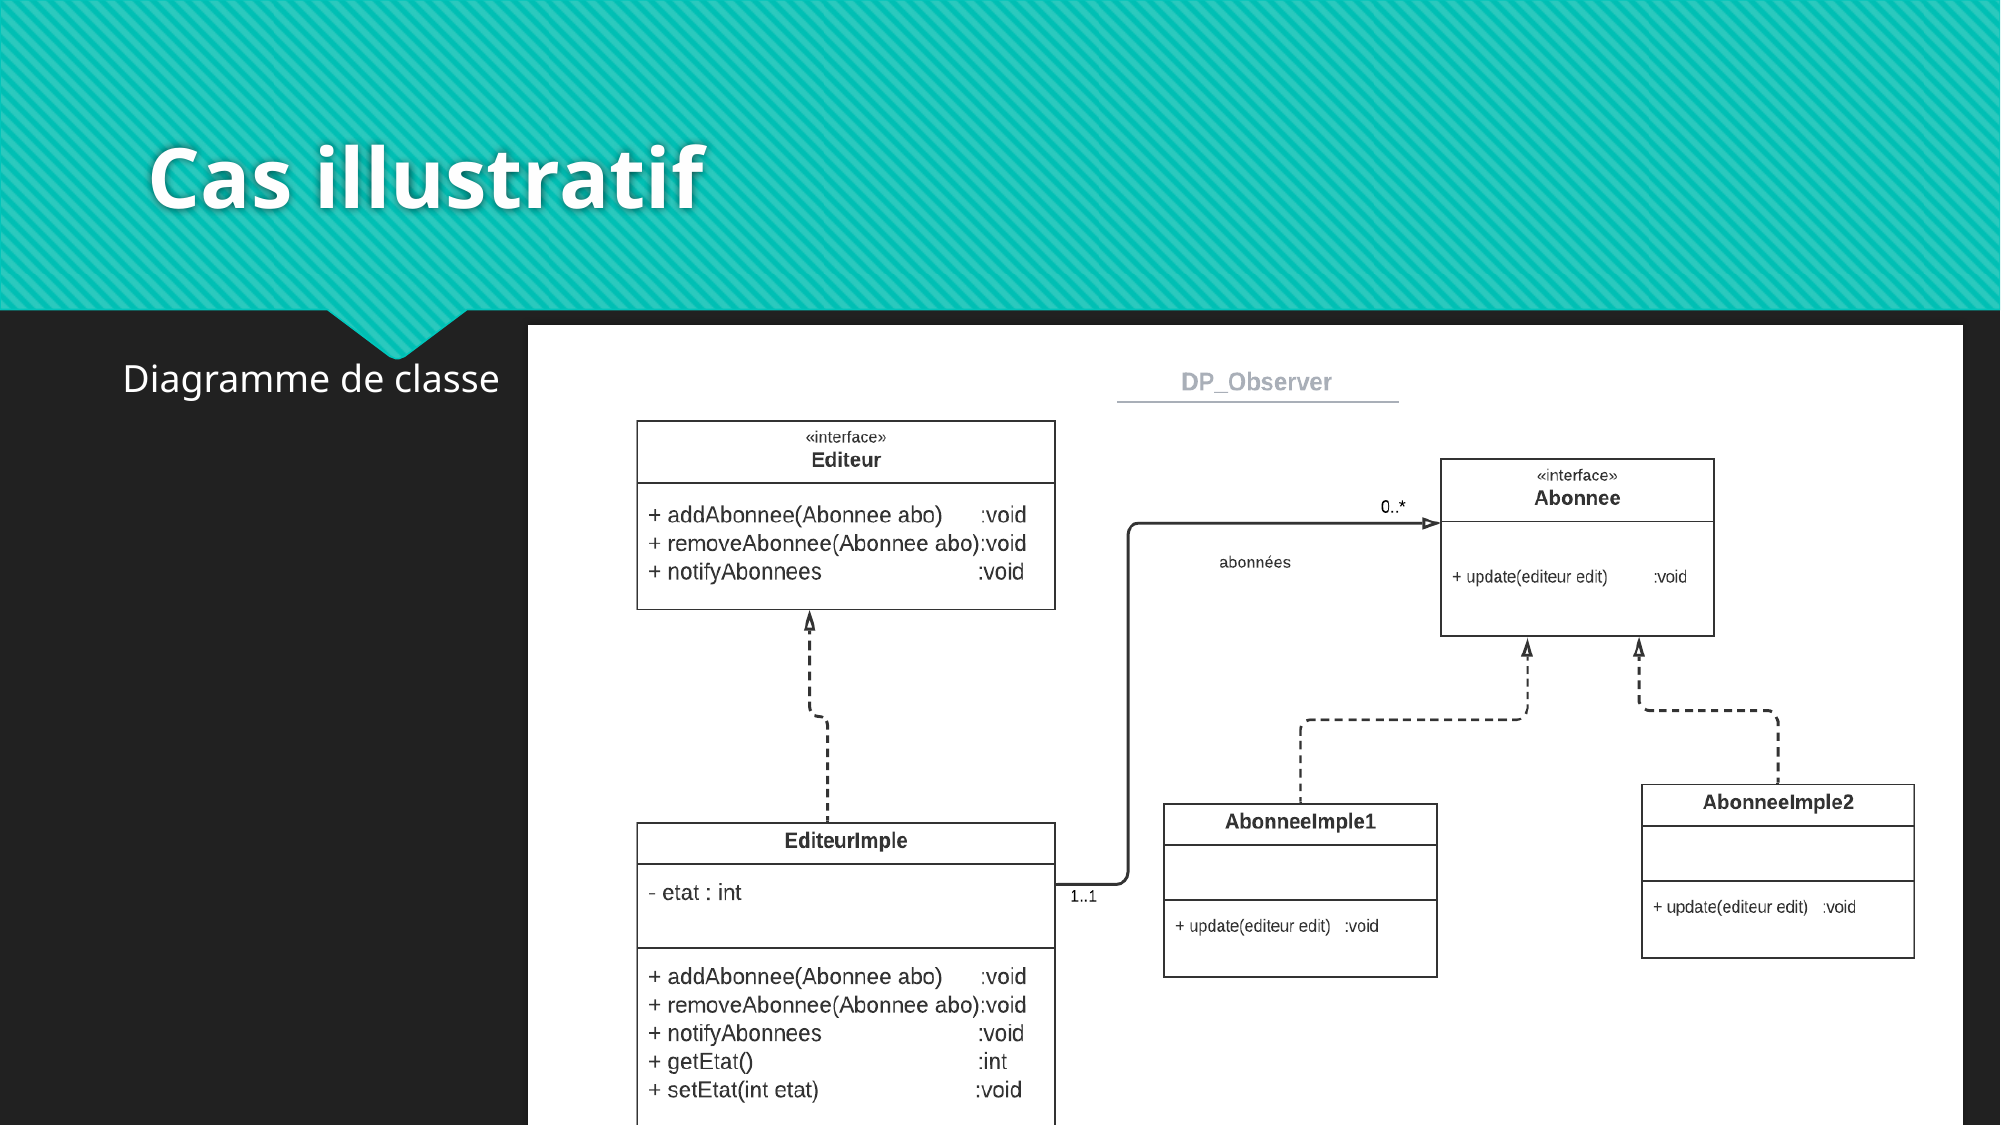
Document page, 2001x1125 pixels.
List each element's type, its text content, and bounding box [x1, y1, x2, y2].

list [528, 325, 1964, 1125]
text_box Diagramme de classe [107, 347, 516, 408]
title Cas illustratif [132, 73, 1868, 233]
